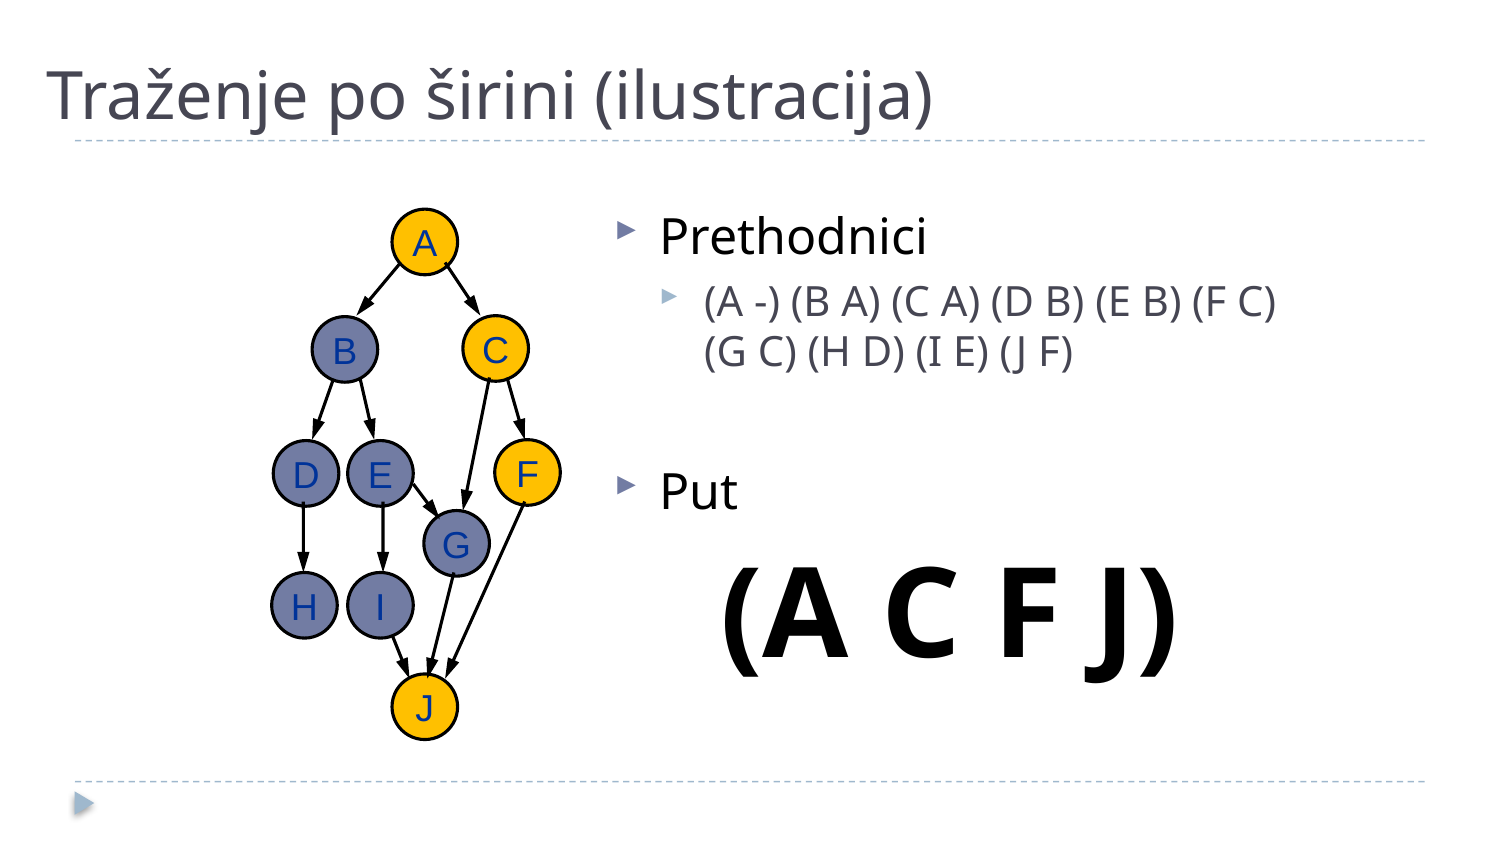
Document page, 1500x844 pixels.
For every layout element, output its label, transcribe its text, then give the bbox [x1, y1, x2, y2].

text_box [391, 634, 410, 679]
text_box [360, 378, 376, 440]
text_box B [312, 316, 378, 383]
text_box [445, 501, 525, 679]
text_box [460, 377, 490, 511]
list Prethodnici (A -) (B A) (C A) (D B) (E B) (F C) (G C) (H D) (I E) (J F) Put (A C F J) [599, 196, 1300, 741]
text_box [445, 262, 481, 316]
text_box I [347, 572, 414, 639]
text_box D [273, 440, 339, 507]
text_box [376, 501, 390, 573]
text_box [426, 572, 454, 679]
text_box [413, 483, 440, 520]
text_box F [494, 439, 561, 506]
title Traženje po širini (ilustracija) [32, 28, 1347, 141]
text_box G [423, 510, 490, 577]
text_box A [392, 209, 458, 275]
text_box [506, 377, 526, 440]
text_box H [271, 572, 338, 639]
text_box [356, 262, 401, 316]
text_box [297, 501, 310, 573]
text_box [312, 378, 334, 440]
text_box C [462, 315, 529, 382]
text_box E [347, 440, 414, 507]
text_box J [392, 673, 458, 740]
